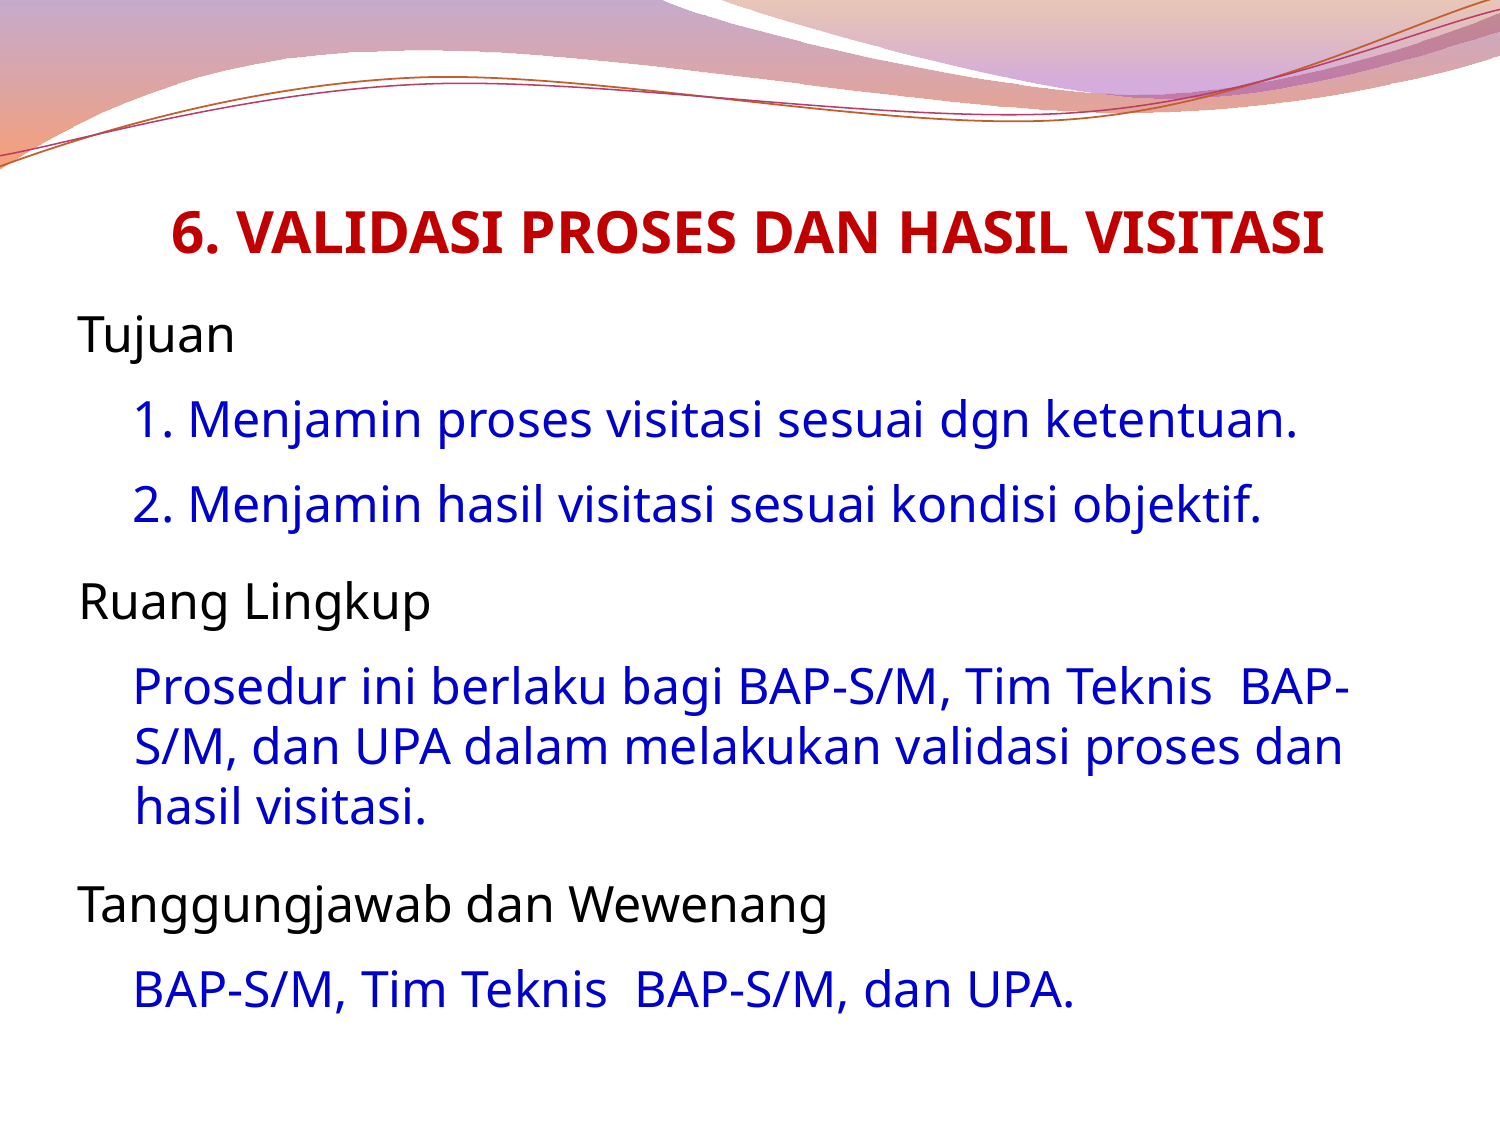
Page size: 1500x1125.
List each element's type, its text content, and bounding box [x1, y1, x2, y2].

text_box 6. Validasi Proses dan Hasil Visitasi Tujuan Menjamin proses visitasi sesuai dgn ketentuan. Menjamin hasil visitasi sesuai kondisi objektif. Ruang Lingkup Prosedur ini berlaku bagi BAP-S/M, Tim Teknis BAP-S/M, dan UPA dalam melakukan validasi proses dan hasil visitasi. Tanggungjawab dan Wewenang BAP-S/M, Tim Teknis BAP-S/M, dan UPA. [62, 187, 1425, 1025]
